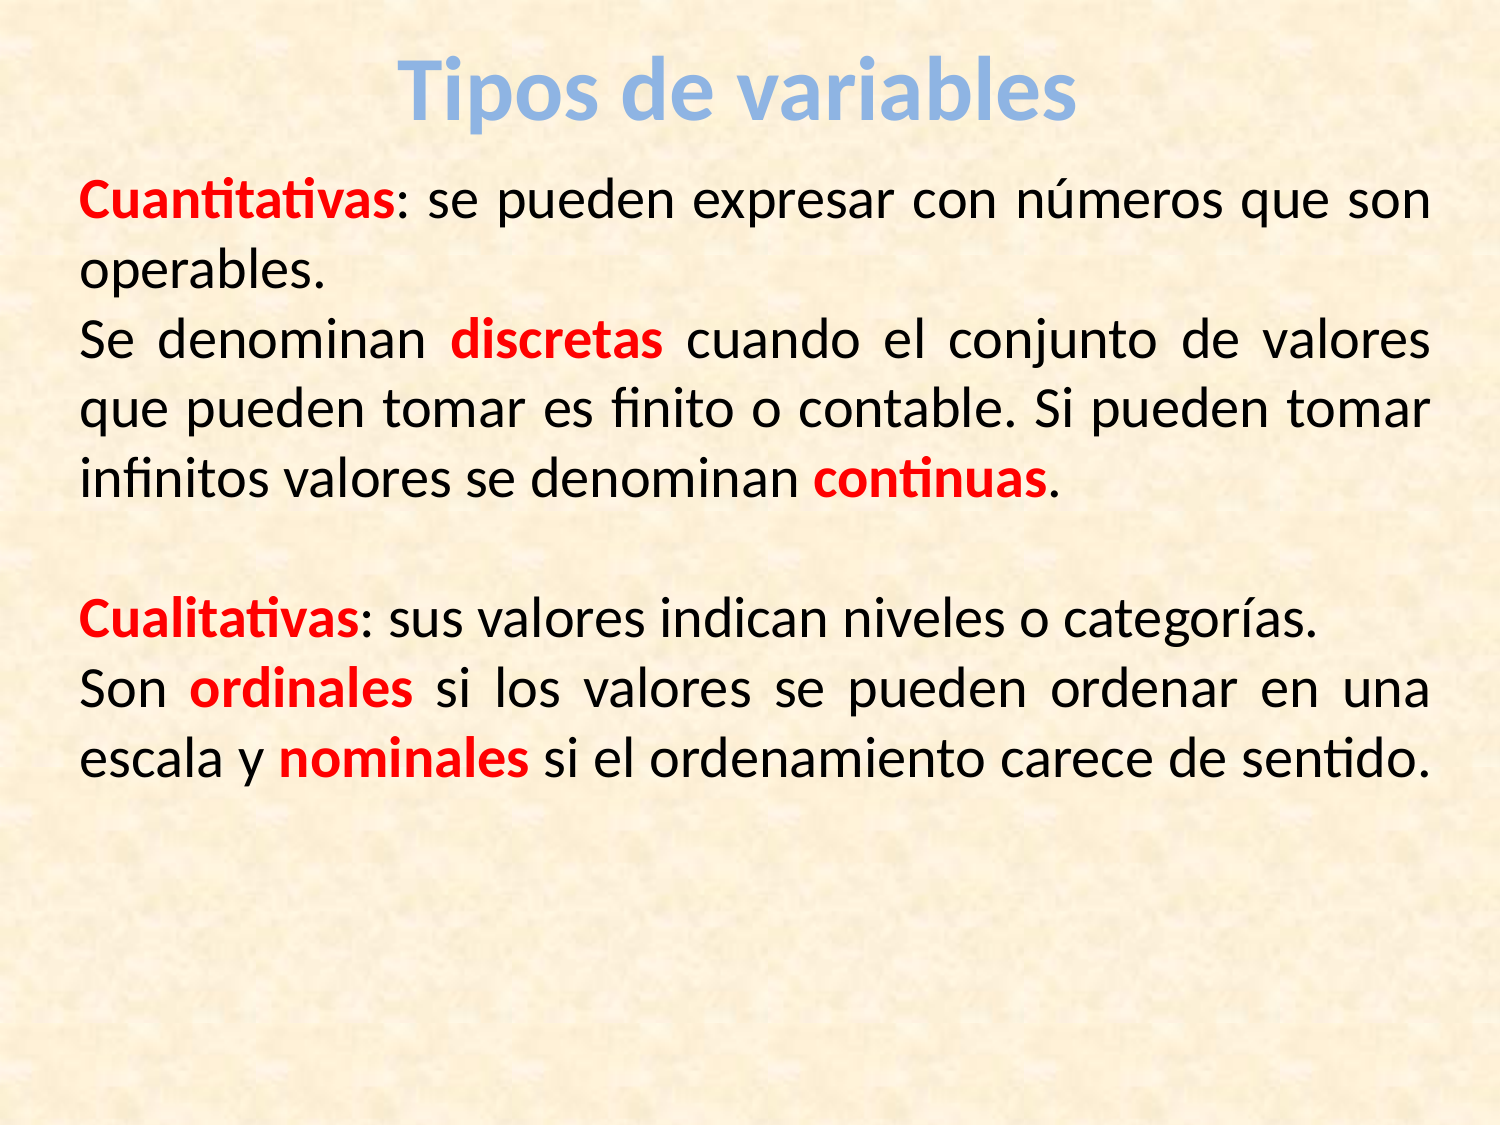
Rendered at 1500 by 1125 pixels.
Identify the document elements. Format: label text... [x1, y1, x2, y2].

title Tipos de variables [64, 42, 1412, 126]
text_box Cuantitativas: se pueden expresar con números que son operables. Se denominan discretas cuando el conjunto de valores que pueden tomar es finito o contable. Si pueden tomar infinitos valores se denominan continuas. Cualitativas: sus valores indican niveles o categorías. Son ordinales si los valores se pueden ordenar en una escala y nominales si el ordenamiento carece de sentido. [64, 152, 1447, 1059]
picture [0, 0, 1500, 1125]
